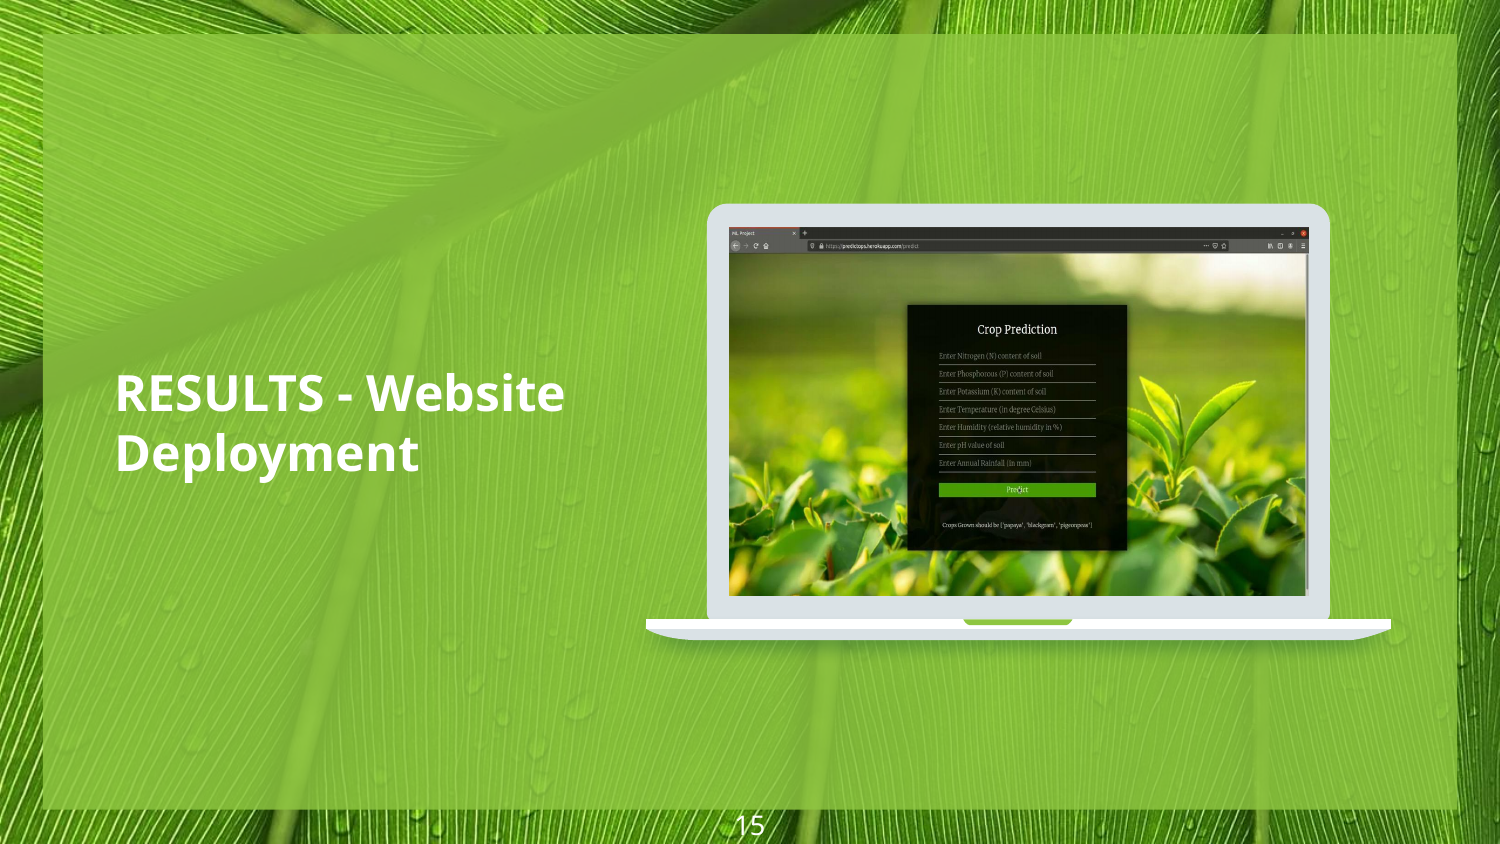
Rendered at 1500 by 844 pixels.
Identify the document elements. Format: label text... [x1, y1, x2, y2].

picture [729, 227, 1309, 596]
picture [0, 0, 1500, 844]
list RESULTS - Website Deployment [99, 35, 698, 808]
slide_number ‹#› [712, 809, 788, 844]
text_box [645, 203, 1392, 641]
